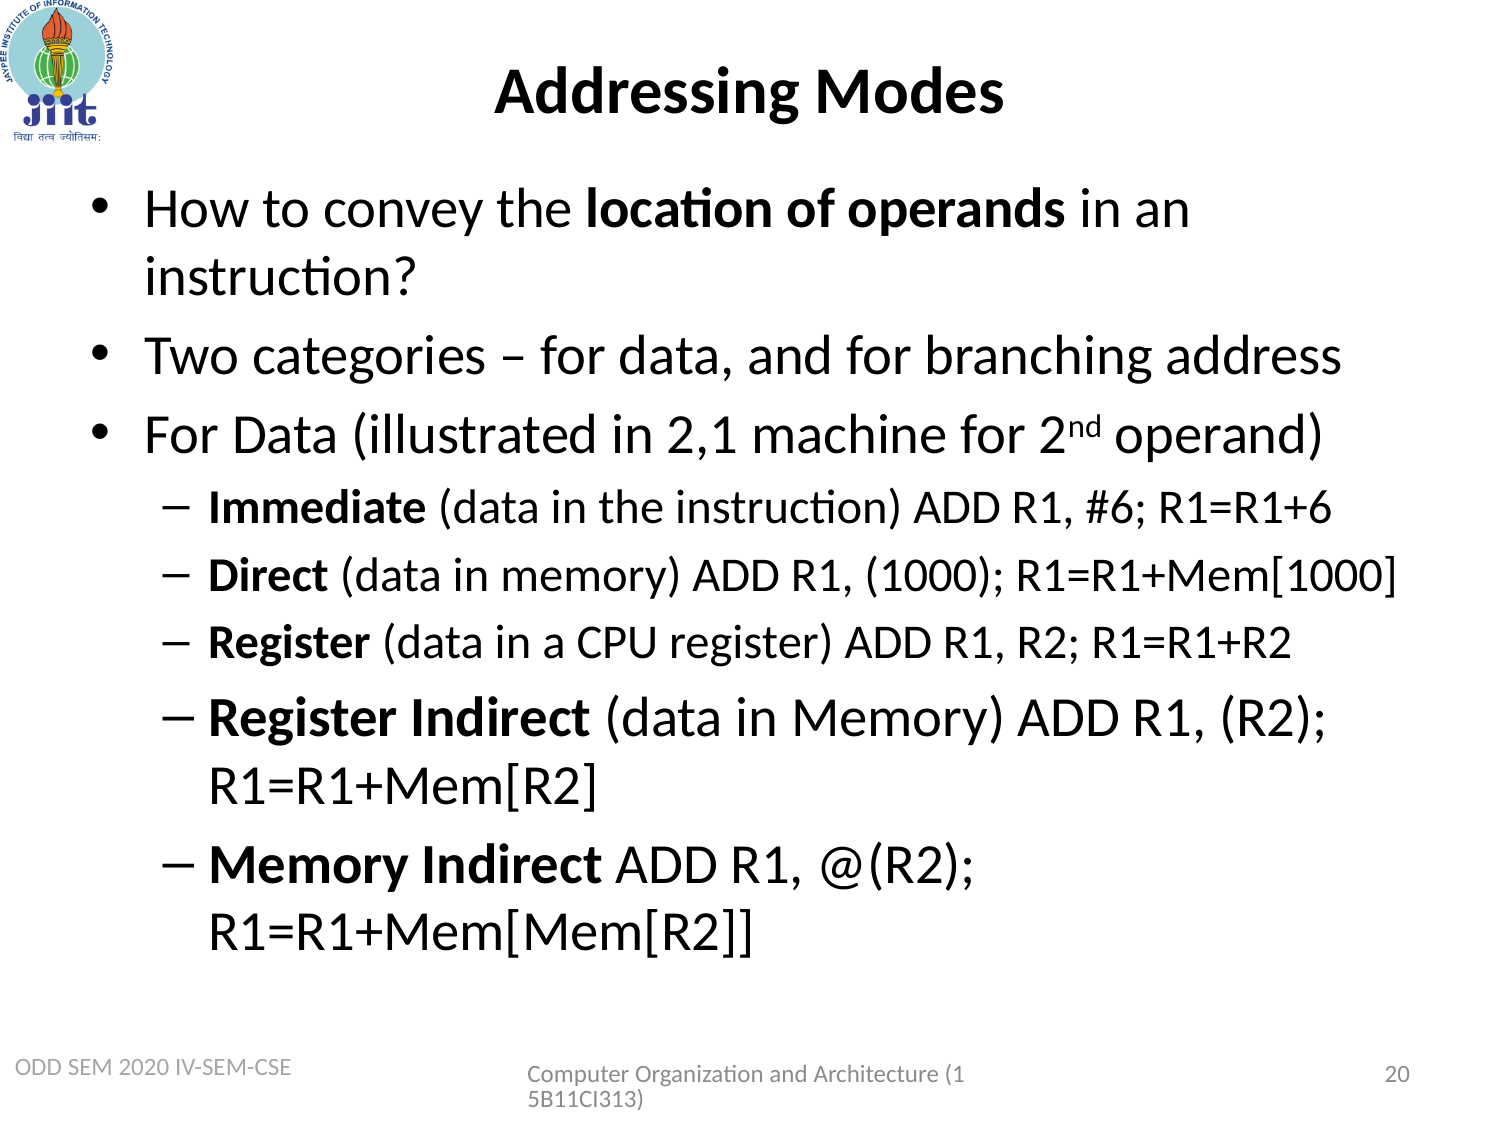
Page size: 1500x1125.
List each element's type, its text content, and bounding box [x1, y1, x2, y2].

footer Computer Organization and Architecture (15B11CI313) [512, 1042, 988, 1103]
slide_number 20 [1074, 1042, 1425, 1103]
picture [0, 0, 113, 141]
title Addressing Modes [75, 45, 1425, 129]
list How to convey the location of operands in an instruction? Two categories – for data, and for branching address For Data (illustrated in 2,1 machine for 2nd operand) Immediate (data in the instruction) ADD R1, #6; R1=R1+6 Direct (data in memory) ADD R1, (1000); R1=R1+Mem[1000] Register (data in a CPU register) ADD R1, R2; R1=R1+R2 Register Indirect (data in Memory) ADD R1, (R2); R1=R1+Mem[R2] Memory Indirect ADD R1, @(R2); R1=R1+Mem[Mem[R2]] [75, 164, 1425, 1005]
